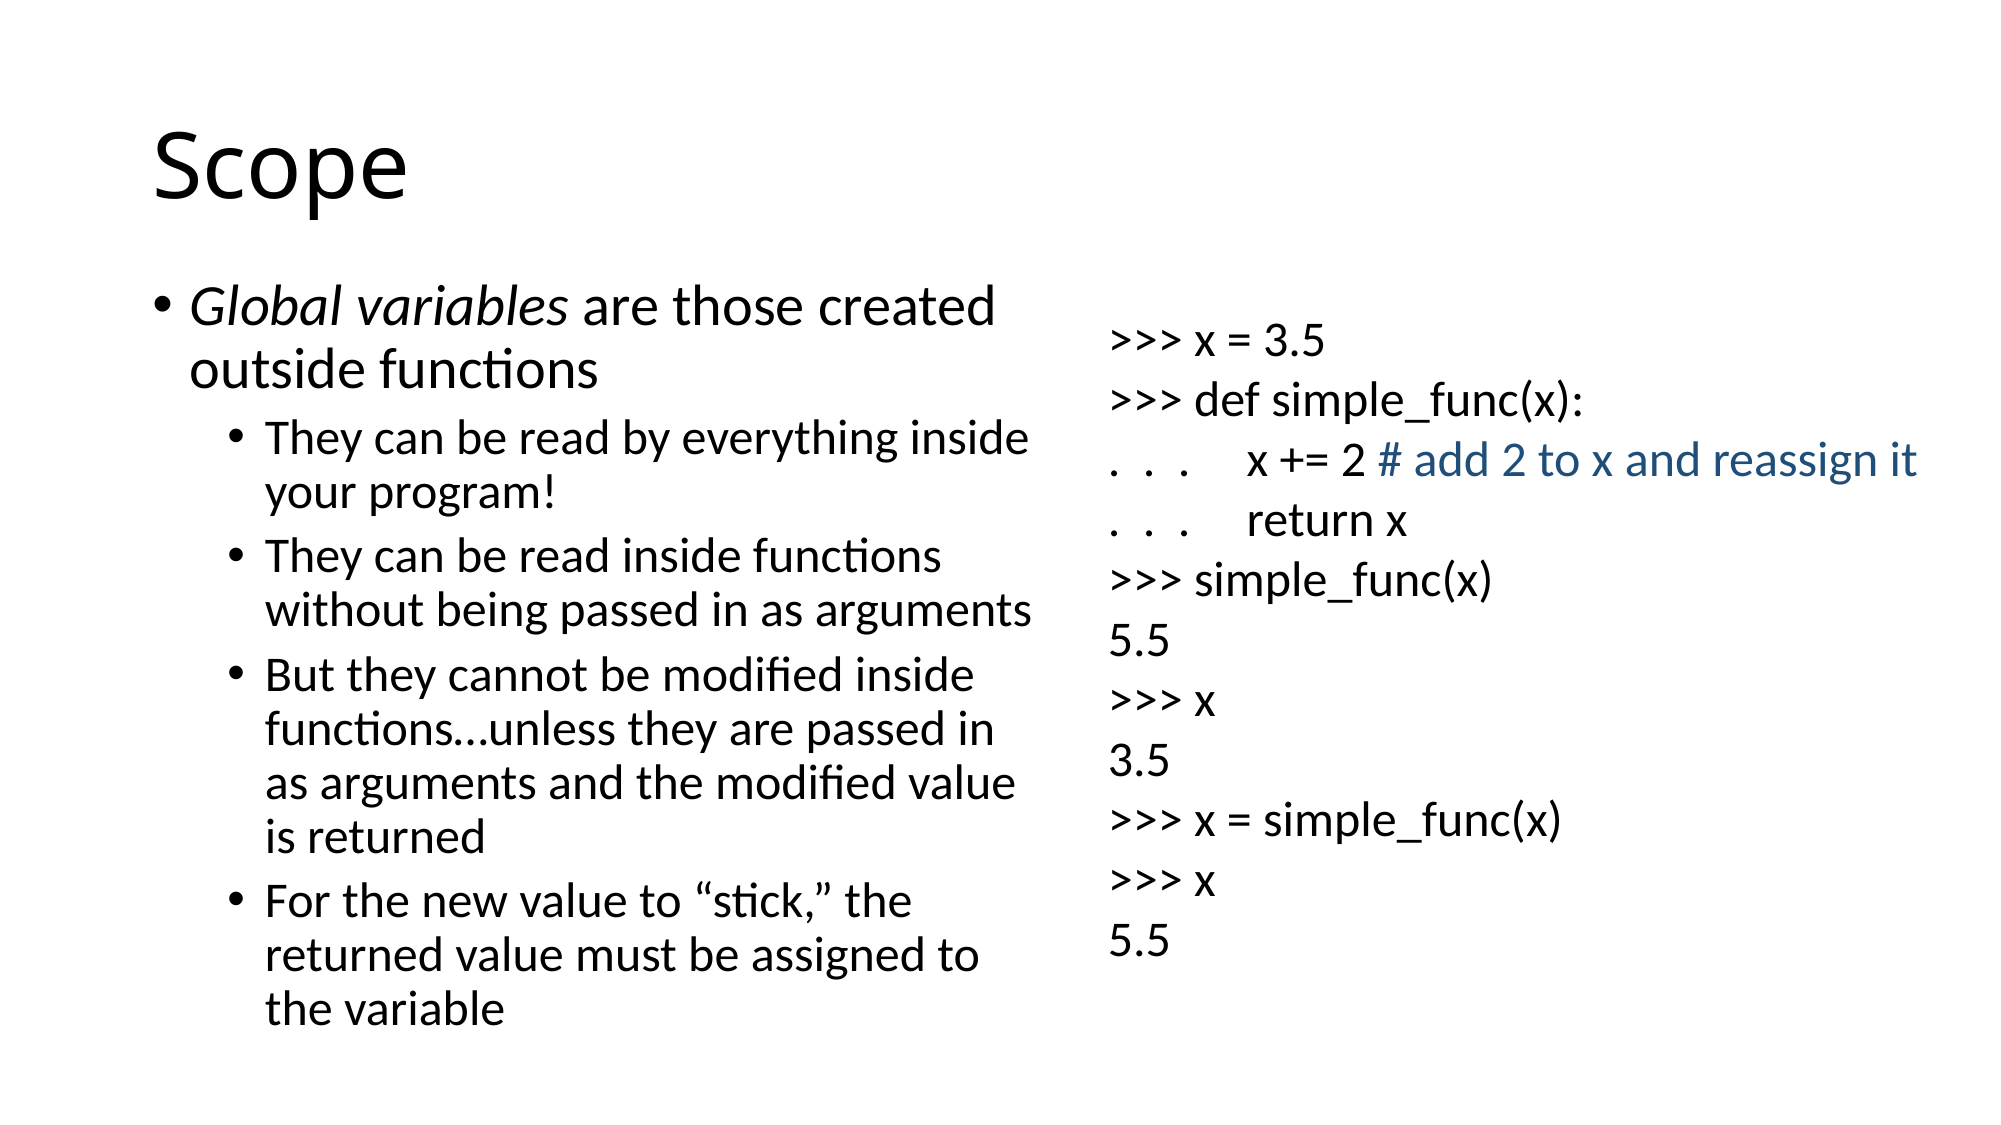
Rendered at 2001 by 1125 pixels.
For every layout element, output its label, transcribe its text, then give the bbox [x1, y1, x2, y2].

text_box >>> x = 3.5 >>> def simple_func(x): . . . x += 2 # add 2 to x and reassign it . . . return x >>> simple_func(x) 5.5 >>> x 3.5 >>> x = simple_func(x) >>> x 5.5 [1093, 299, 2000, 975]
title Scope [137, 59, 1863, 278]
list Global variables are those created outside functions They can be read by everything inside your program! They can be read inside functions without being passed in as arguments But they cannot be modified inside functions…unless they are passed in as arguments and the modified value is returned For the new value to “stick,” the returned value must be assigned to the variable [137, 267, 1049, 1125]
